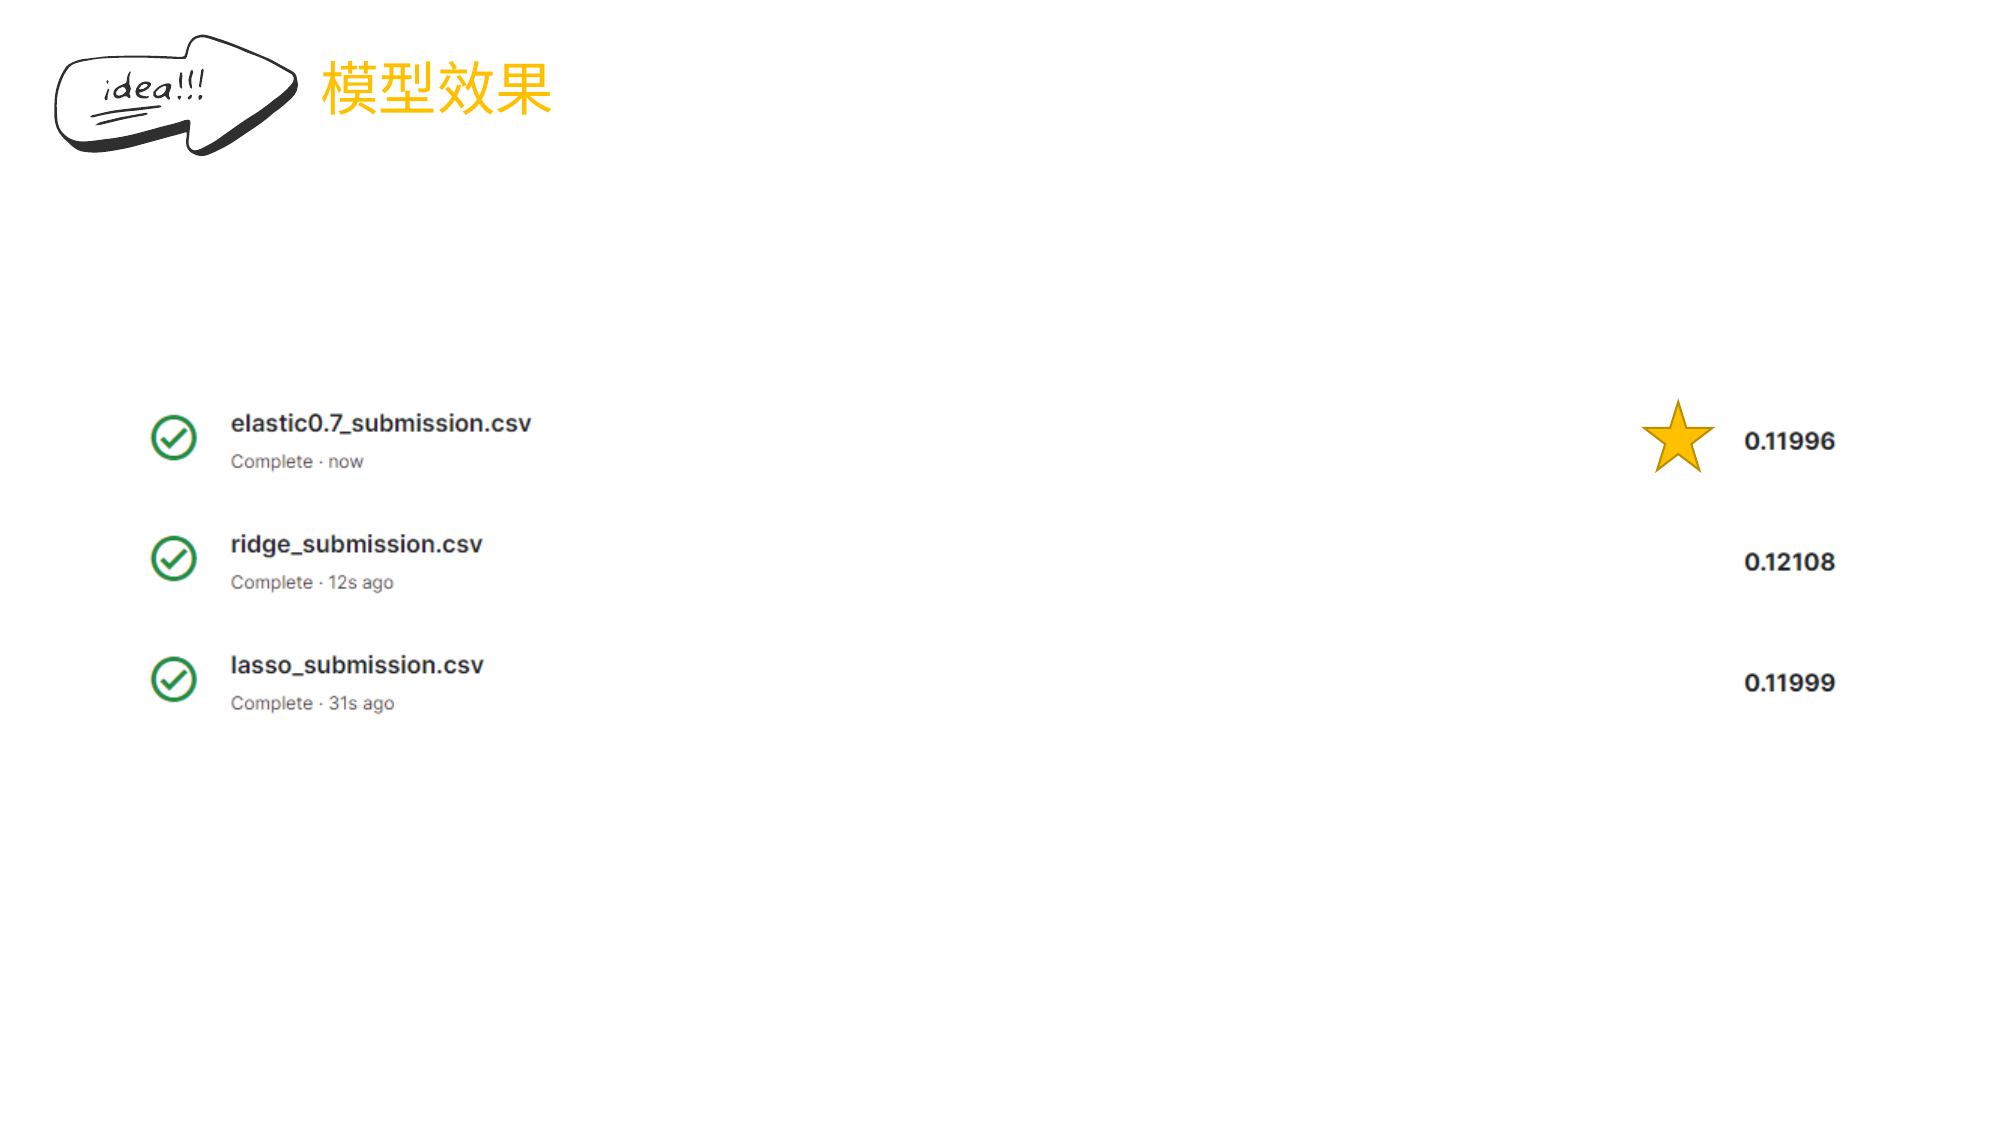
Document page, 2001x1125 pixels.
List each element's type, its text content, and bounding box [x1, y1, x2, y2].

text_box [54, 34, 298, 157]
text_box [134, 385, 1866, 740]
text_box 模型效果 [306, 44, 749, 130]
